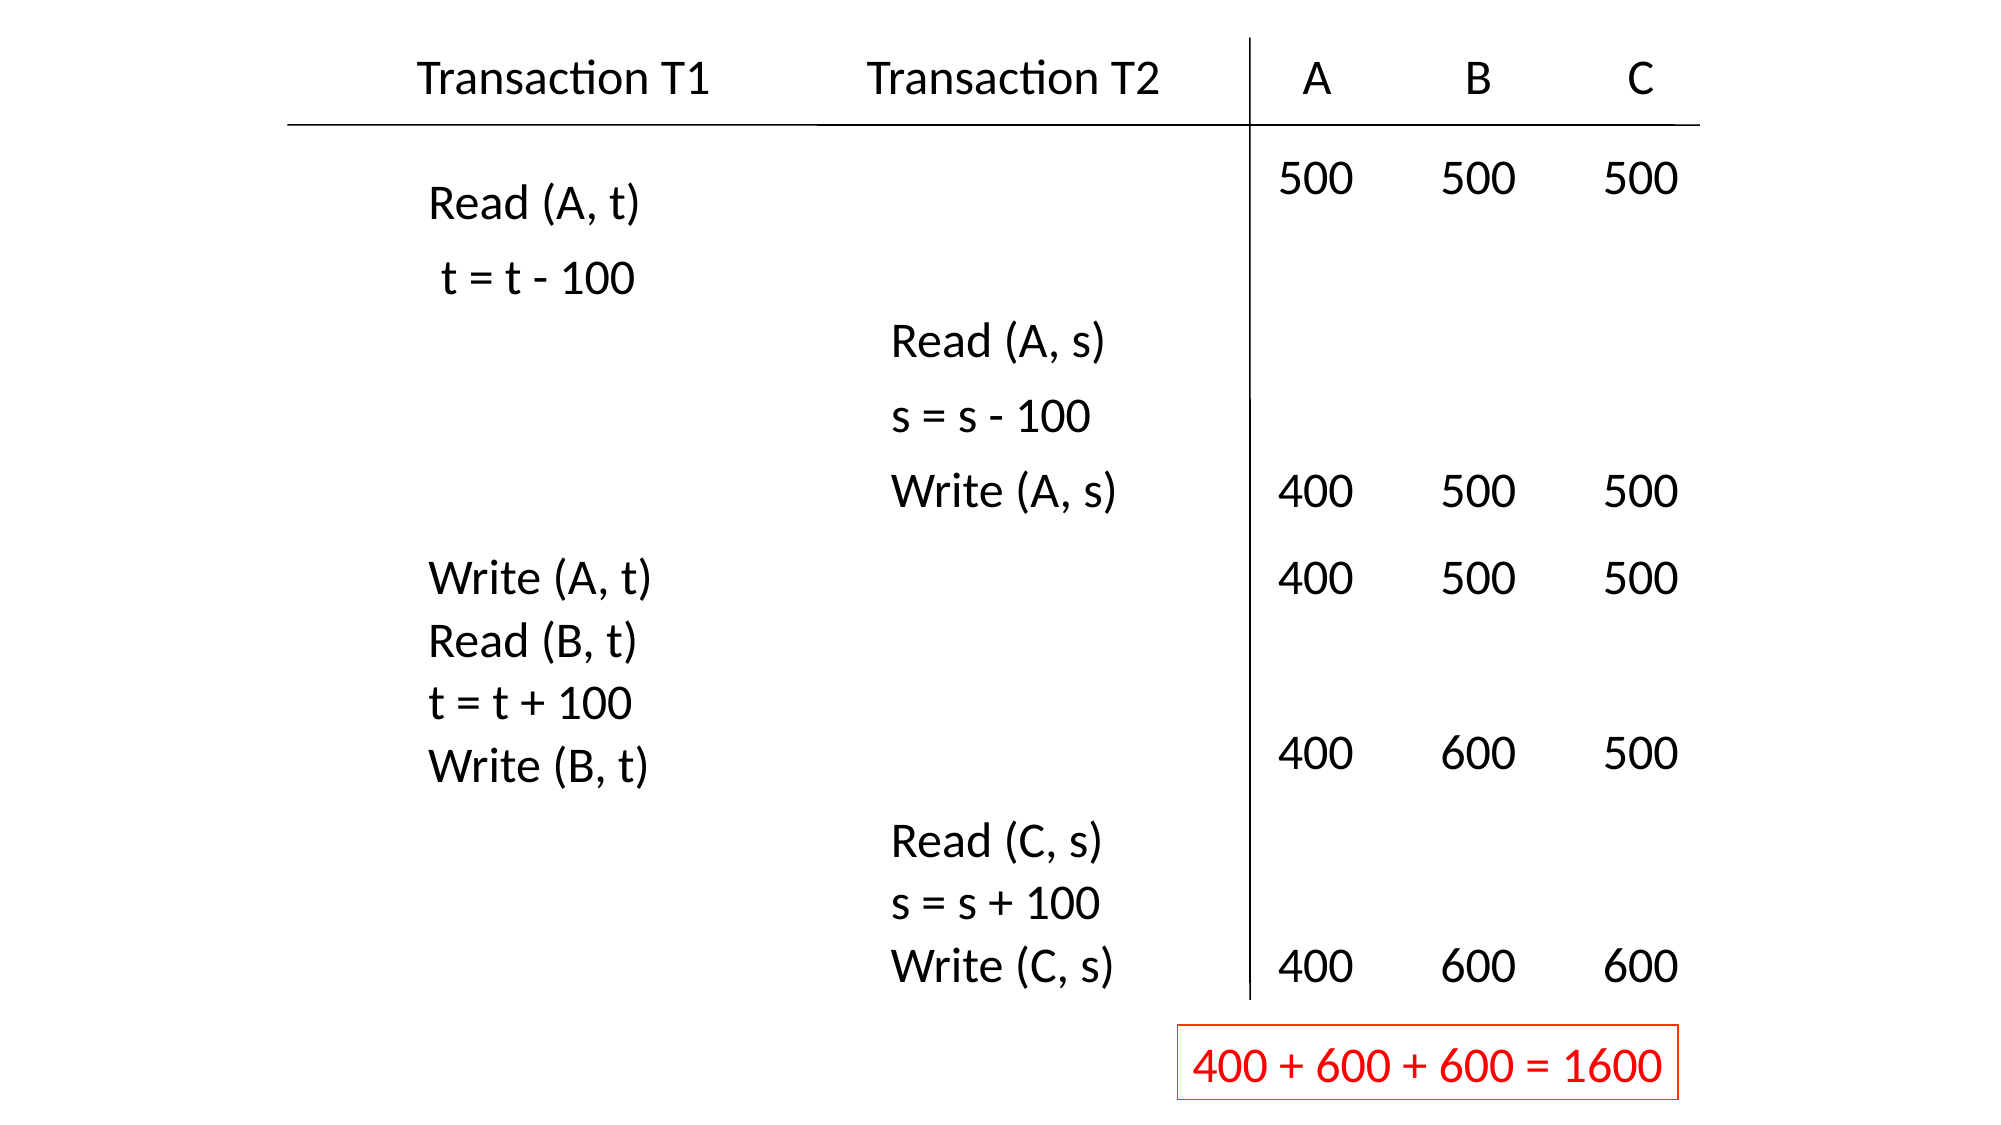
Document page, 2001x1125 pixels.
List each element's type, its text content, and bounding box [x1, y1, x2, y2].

text_box Read (A, s) [876, 299, 1122, 375]
text_box Write (A, s) [876, 449, 1145, 525]
text_box s = s + 100 [876, 862, 1116, 924]
text_box Read (C, s) [876, 799, 1119, 875]
text_box 500 [1588, 537, 1694, 613]
text_box 600 [1425, 712, 1532, 788]
text_box Write (B, t) [413, 724, 666, 800]
text_box s = s - 100 [876, 374, 1106, 449]
text_box Transaction T2 [851, 37, 1176, 113]
text_box 500 [1425, 449, 1532, 525]
text_box 500 [1588, 137, 1694, 213]
text_box 600 [1588, 924, 1694, 1000]
text_box 400 [1263, 537, 1369, 613]
text_box 400 [1263, 449, 1369, 525]
text_box 500 [1588, 712, 1694, 788]
text_box 400 [1263, 924, 1369, 1000]
text_box Write (C, s) [875, 924, 1131, 1000]
text_box t = t + 100 [413, 662, 648, 724]
text_box C [1612, 37, 1670, 113]
text_box Read (B, t) [413, 599, 654, 675]
text_box 400 + 600 + 600 = 1600 [1177, 1024, 1678, 1100]
text_box Read (A, t) [413, 162, 657, 238]
text_box 400 [1263, 712, 1369, 788]
text_box 500 [1425, 137, 1532, 213]
text_box B [1450, 37, 1508, 113]
text_box t = t - 100 [426, 237, 651, 313]
text_box A [1287, 37, 1347, 113]
text_box Write (A, t) [413, 537, 680, 613]
text_box 500 [1263, 137, 1369, 213]
text_box 600 [1425, 924, 1532, 1000]
text_box 500 [1425, 537, 1532, 613]
text_box Transaction T1 [401, 37, 726, 113]
text_box 500 [1588, 449, 1694, 525]
